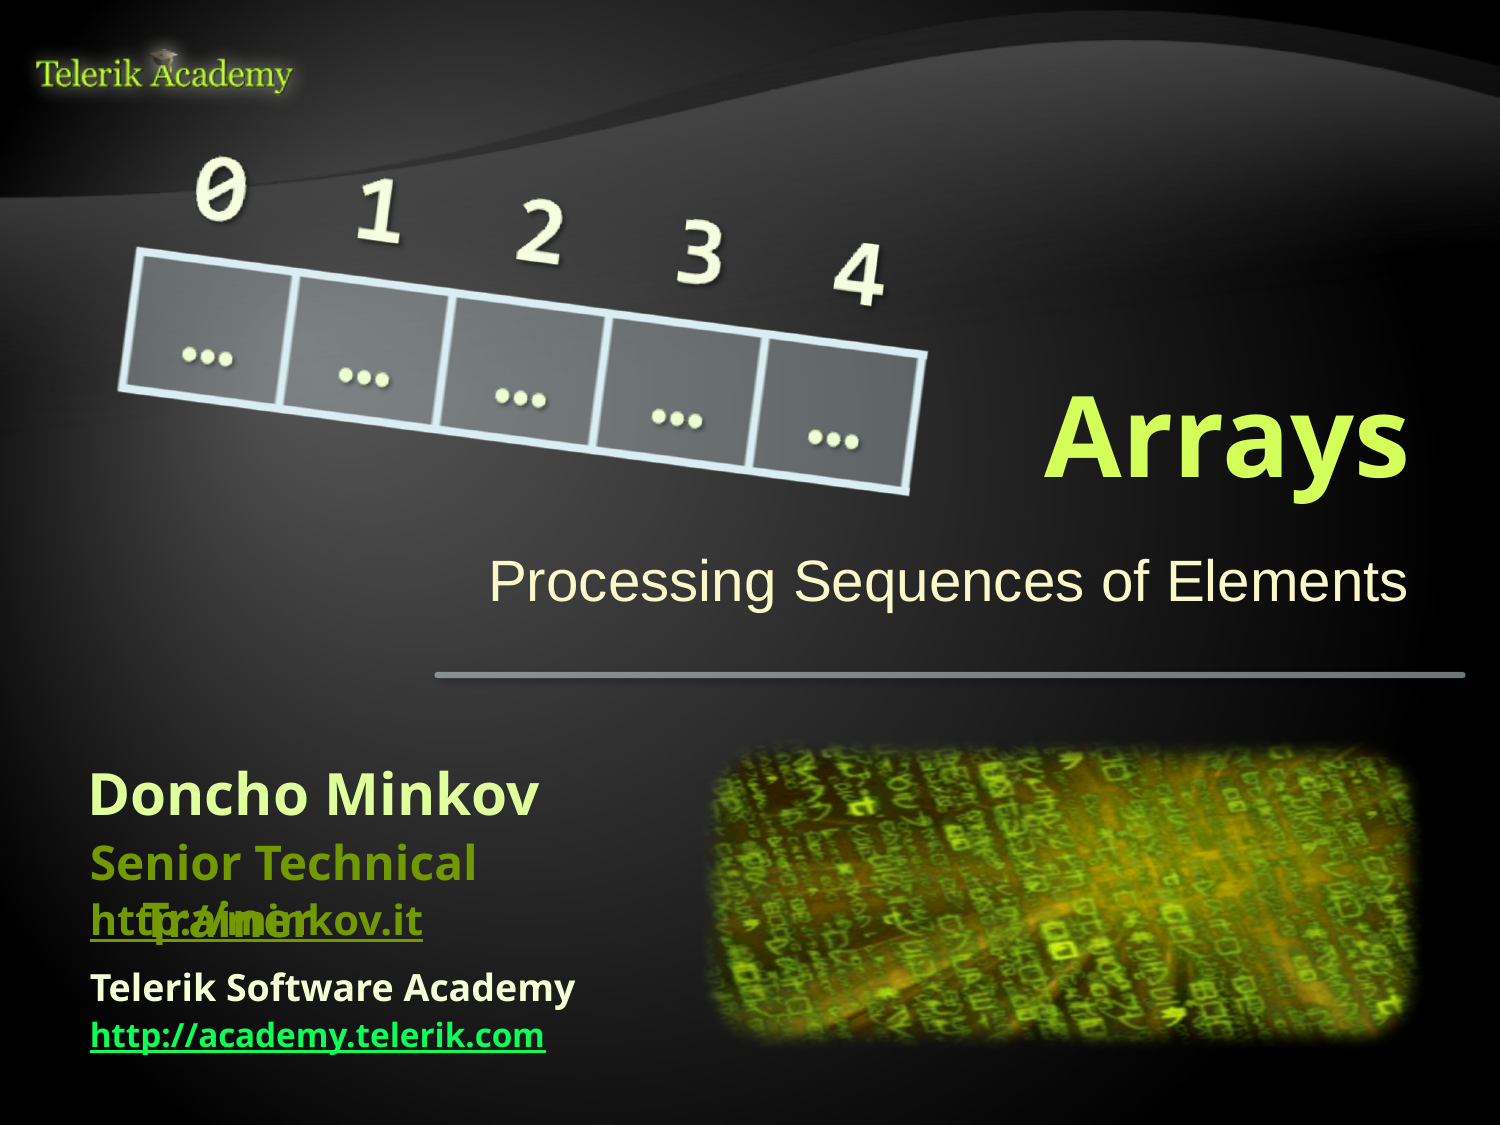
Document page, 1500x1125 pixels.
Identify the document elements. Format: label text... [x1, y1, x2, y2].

title Arrays [929, 249, 1425, 500]
subtitle Processing Sequences of Elements [75, 531, 1425, 625]
list http://minkov.it [75, 886, 625, 953]
list Senior Technical Trainer [75, 825, 625, 886]
picture [0, 0, 1500, 1125]
title Arrays [75, 249, 818, 500]
list Telerik Software Academy [75, 956, 625, 1006]
list http://academy.telerik.com [75, 1006, 625, 1063]
list Doncho Minkov [72, 750, 623, 838]
